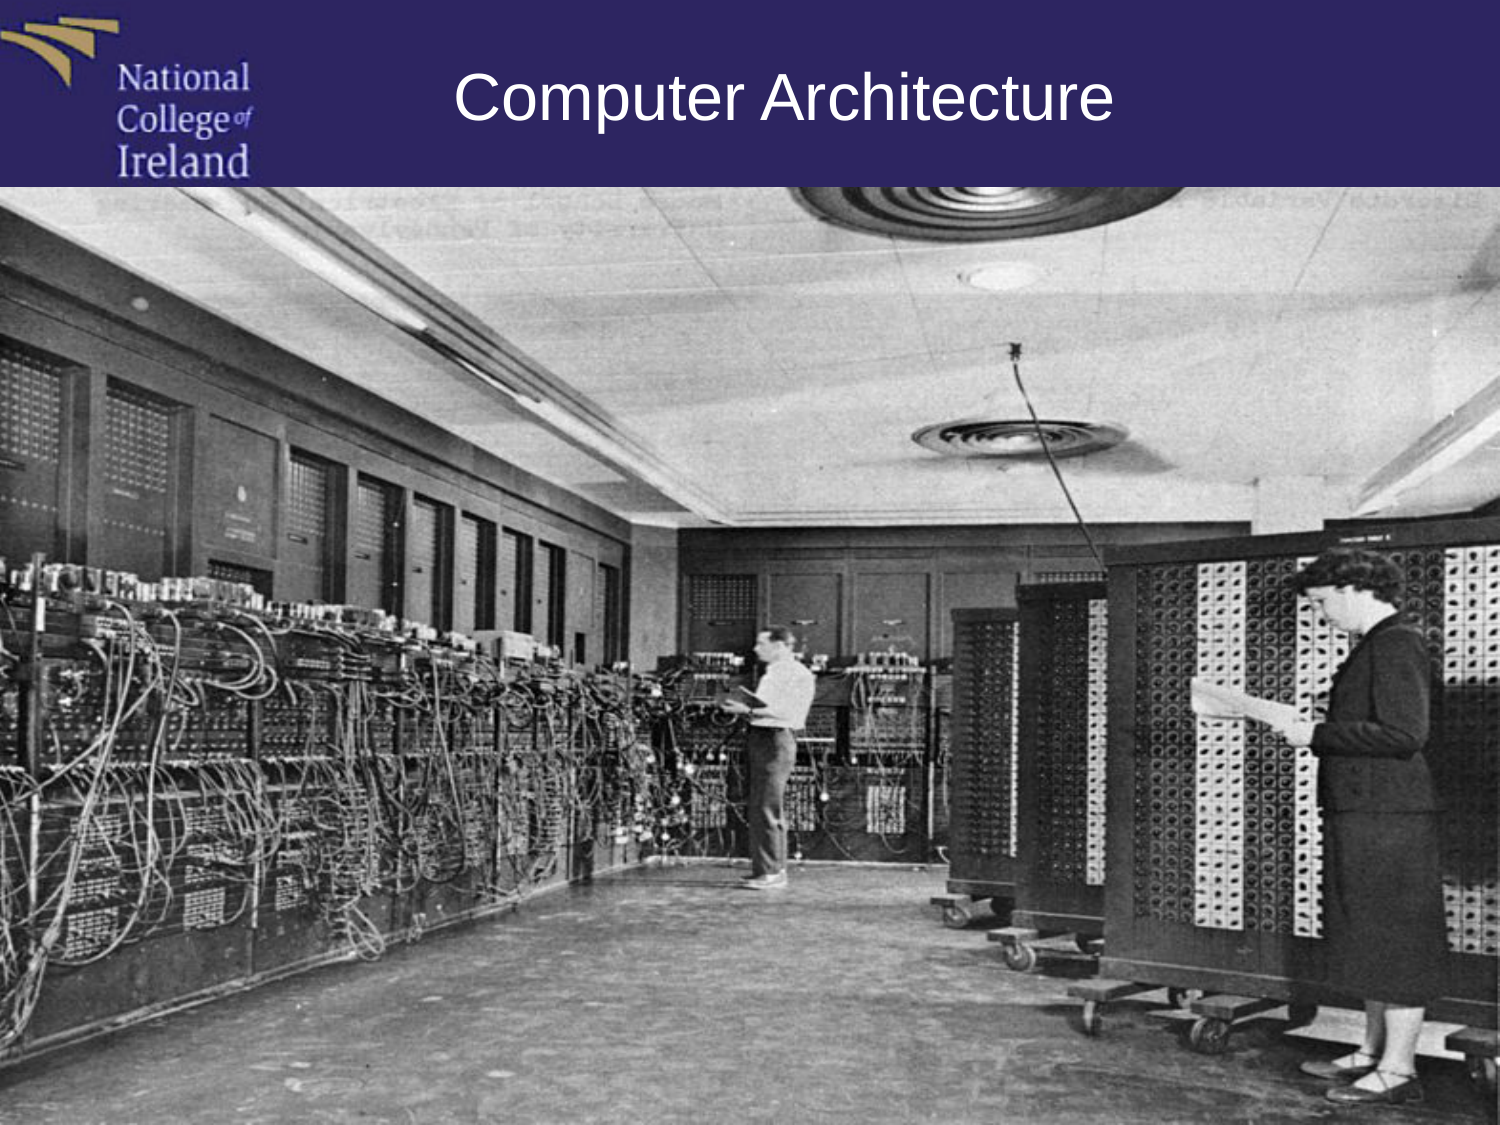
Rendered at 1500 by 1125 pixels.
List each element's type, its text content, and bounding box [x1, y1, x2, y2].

picture [0, 0, 1500, 1125]
text_box Computer Architecture [147, 0, 1423, 185]
